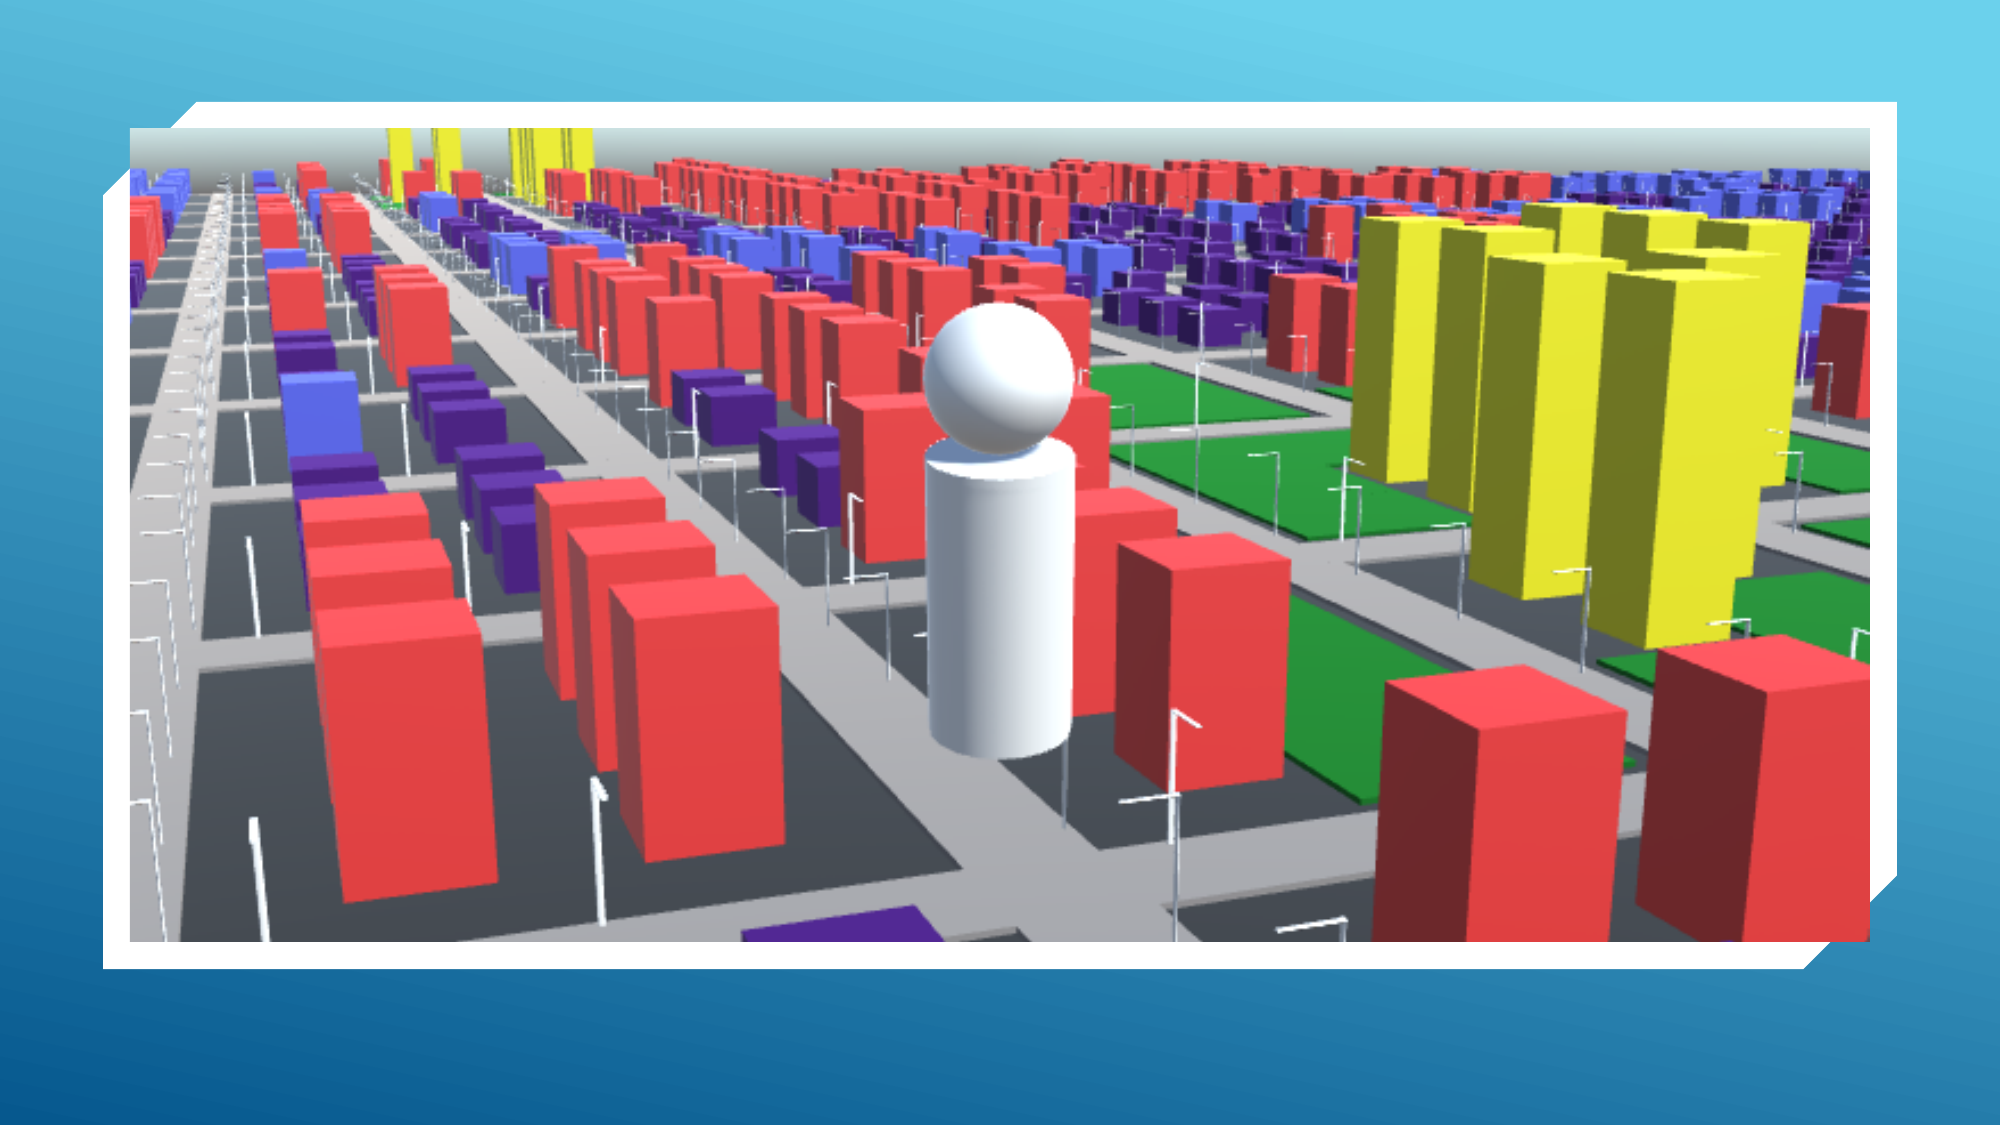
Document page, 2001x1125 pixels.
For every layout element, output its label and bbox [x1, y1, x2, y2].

list [129, 128, 1871, 943]
text_box [168, 100, 1899, 485]
text_box [1510, 485, 2000, 1013]
text_box [0, 0, 2000, 1125]
text_box [101, 167, 1510, 971]
